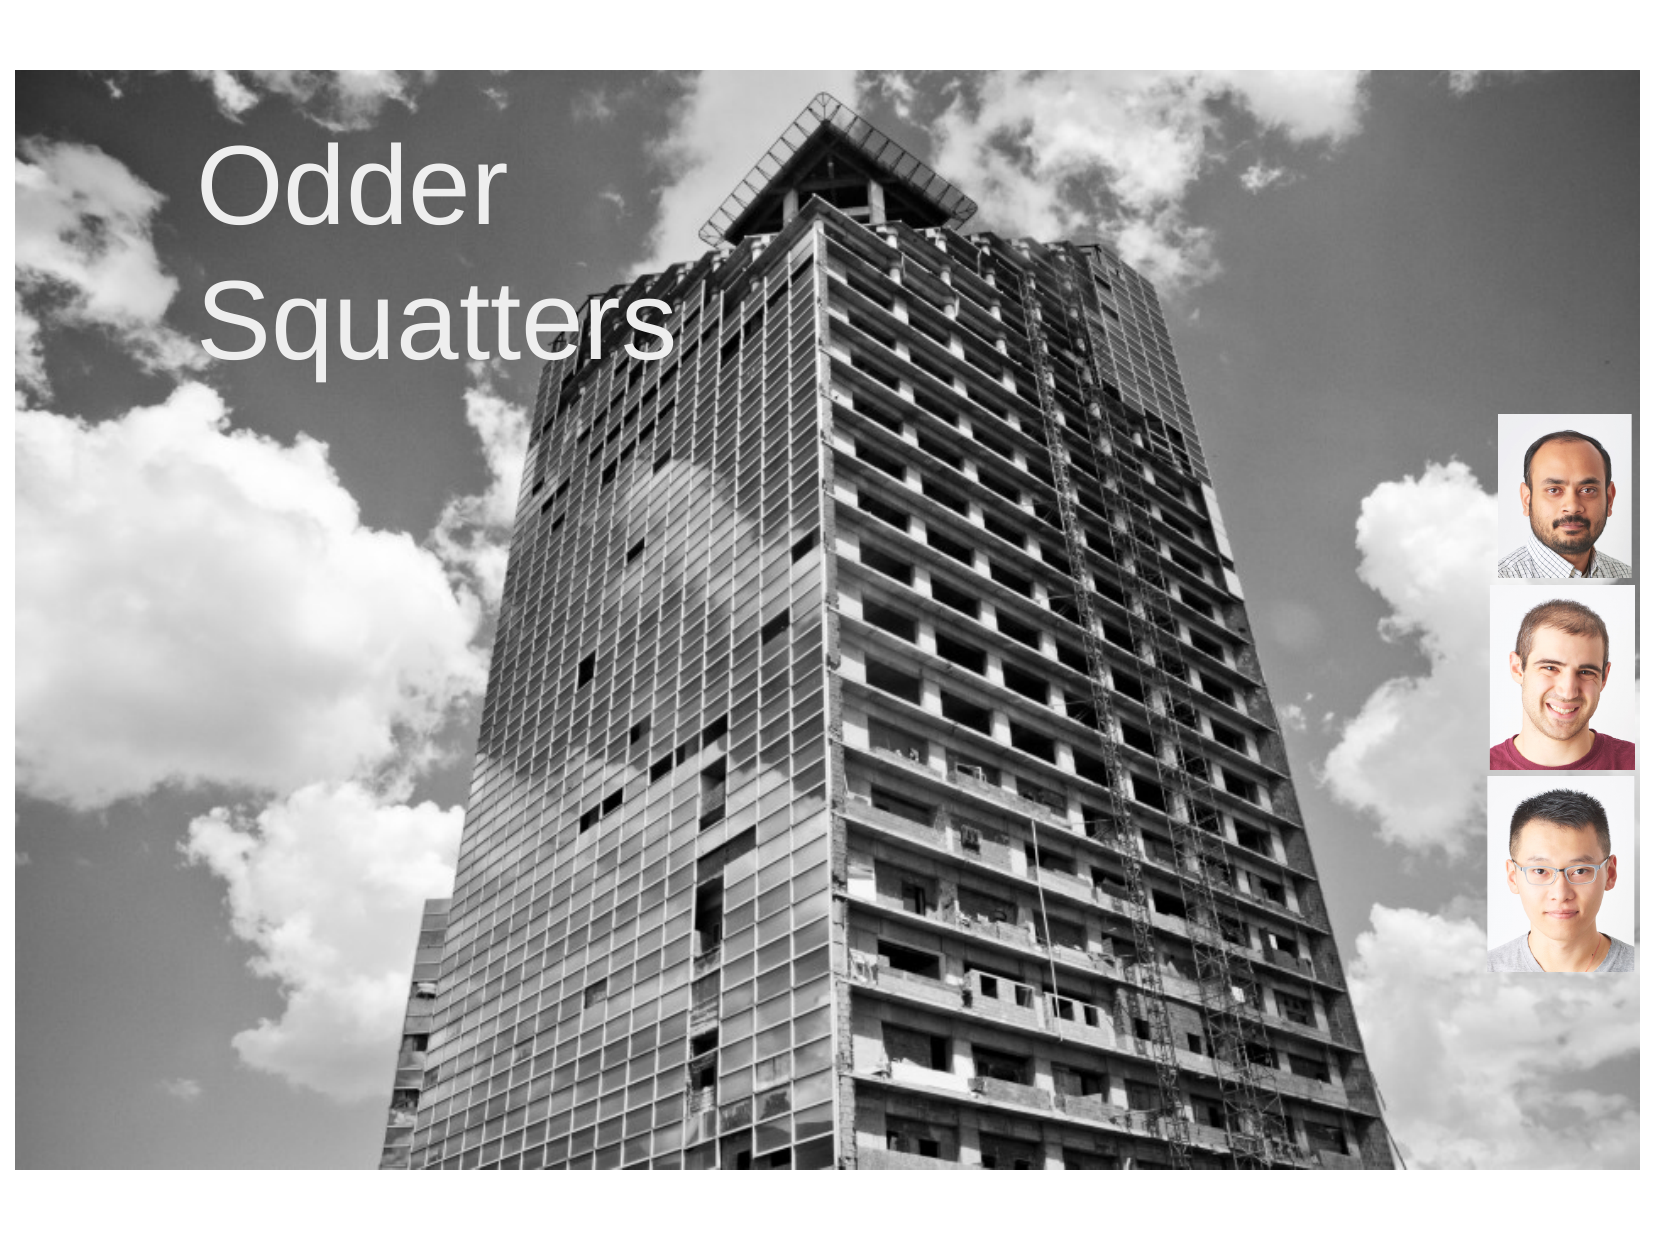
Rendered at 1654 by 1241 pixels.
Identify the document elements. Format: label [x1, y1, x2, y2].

picture [14, 69, 1640, 1171]
